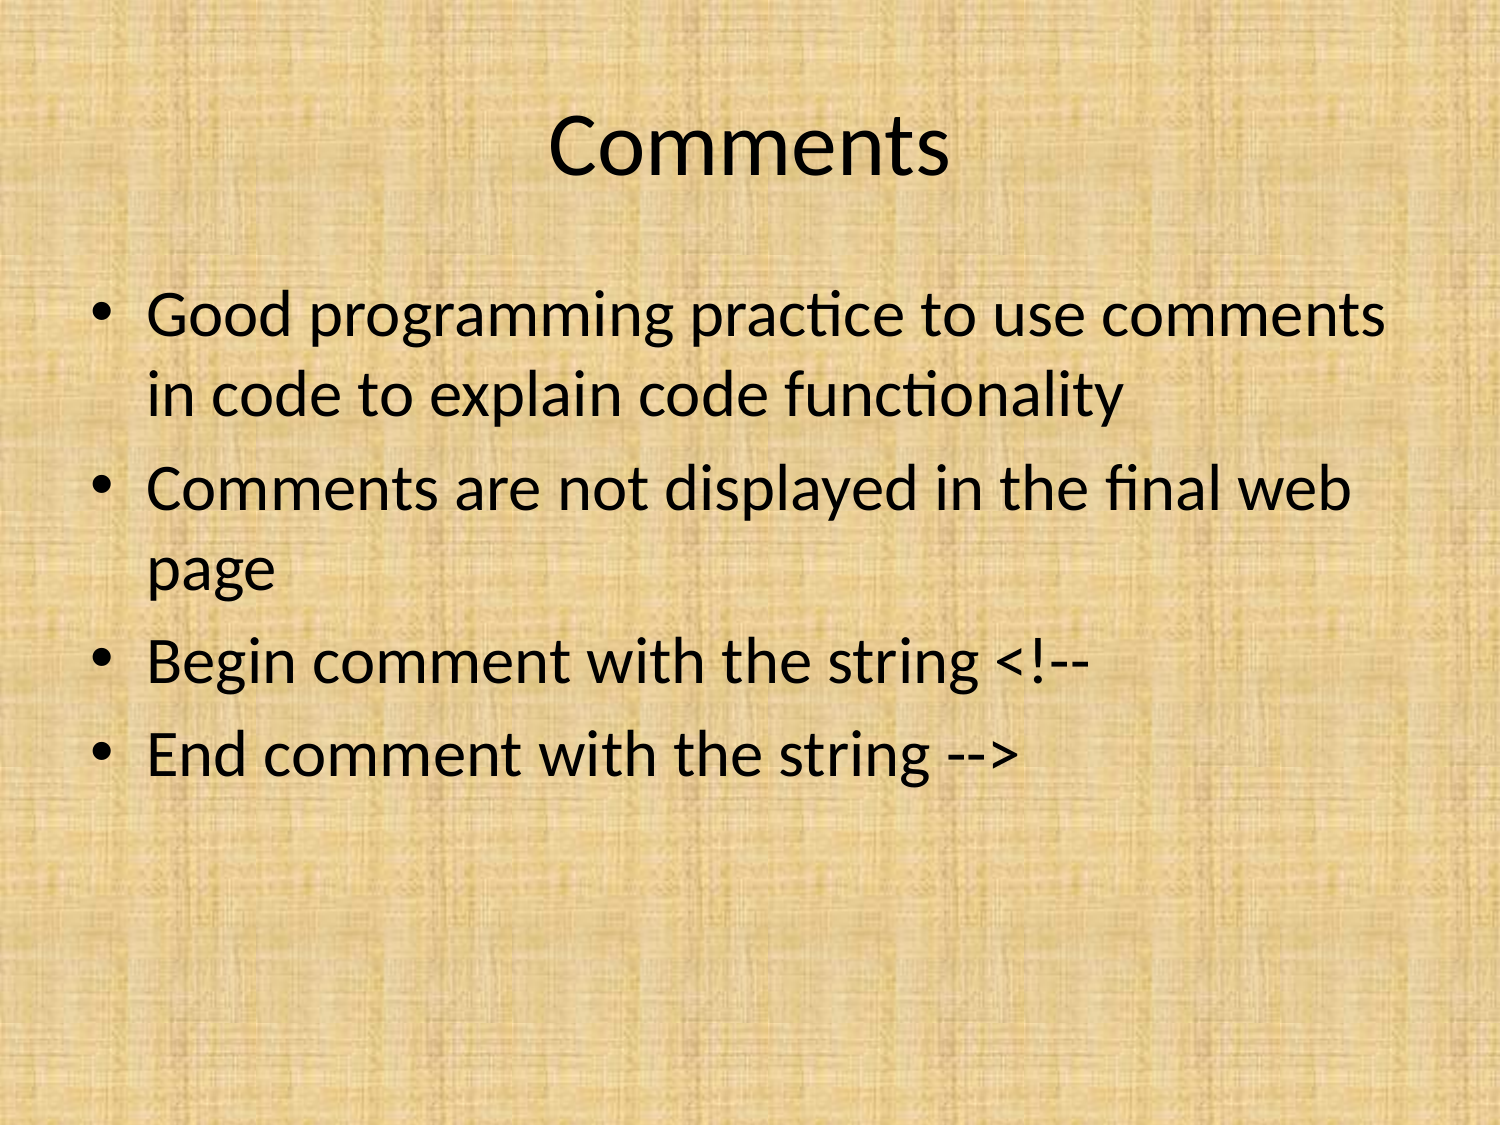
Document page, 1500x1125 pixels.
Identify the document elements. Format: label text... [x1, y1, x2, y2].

picture [0, 0, 1500, 1125]
list Good programming practice to use comments in code to explain code functionality Comments are not displayed in the final web page Begin comment with the string <!-- End comment with the string --> [75, 262, 1425, 1005]
title Comments [75, 45, 1425, 233]
